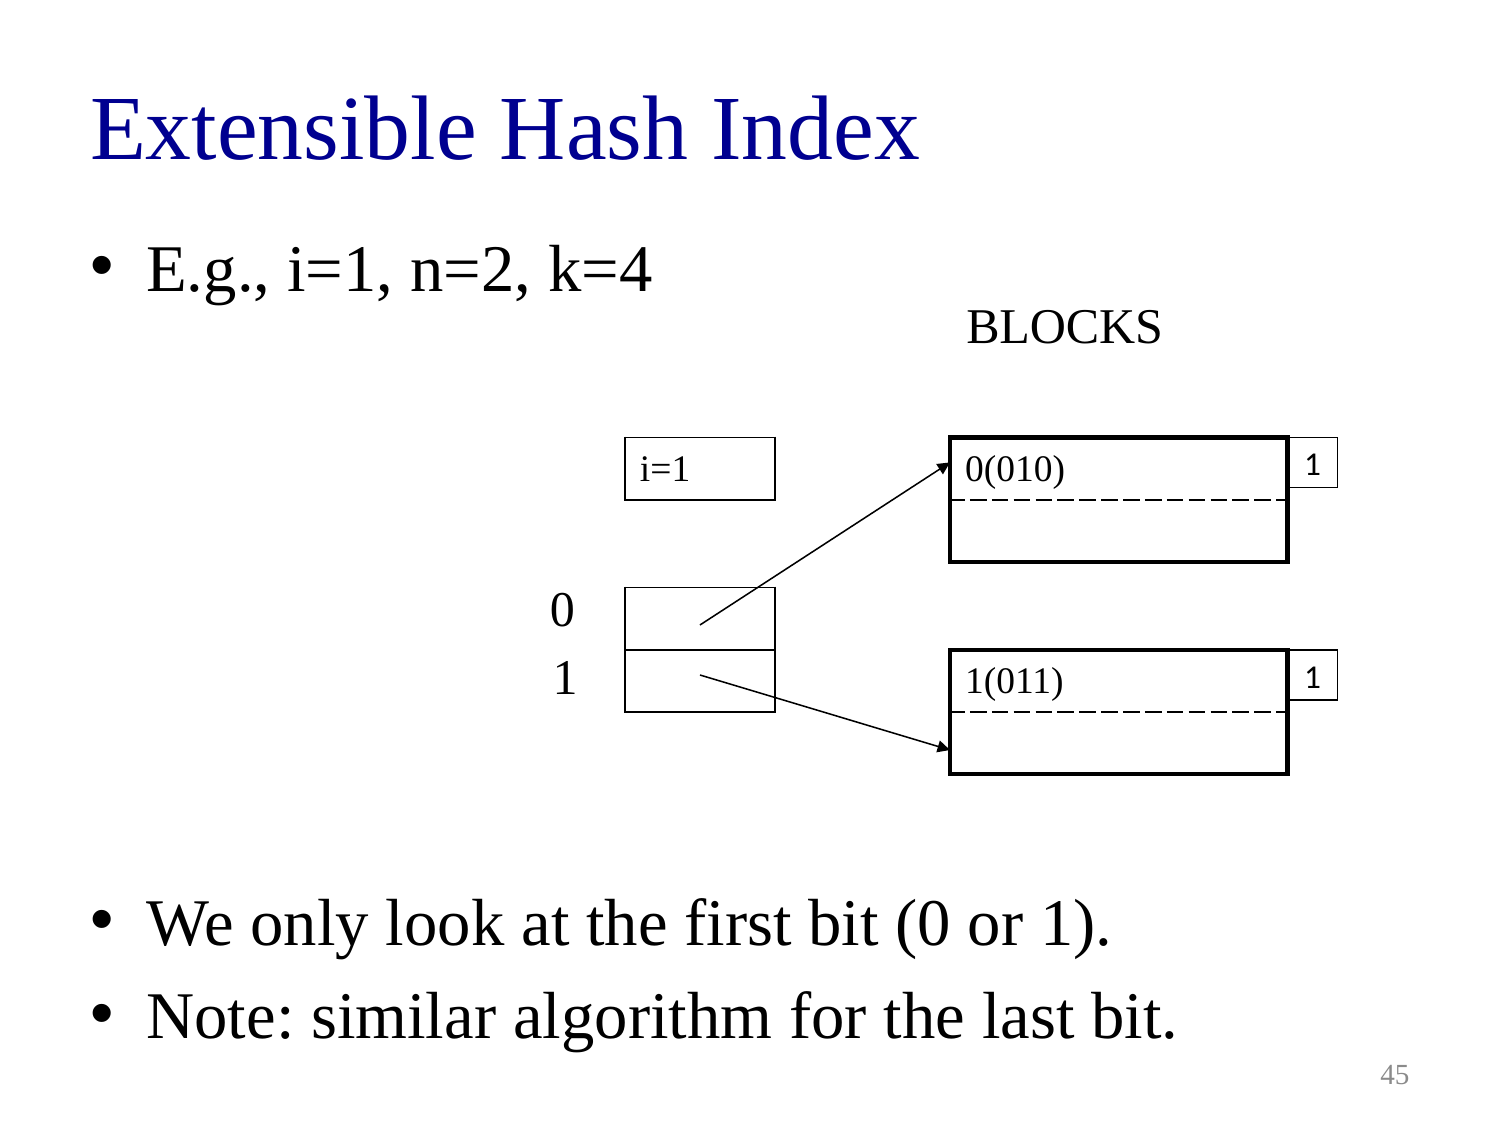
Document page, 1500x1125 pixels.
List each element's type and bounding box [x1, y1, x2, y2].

text_box [1287, 650, 1338, 700]
table_cell [952, 712, 1285, 772]
table_cell [626, 651, 774, 711]
text_box [1287, 437, 1338, 488]
table_header [626, 588, 774, 649]
text_box [535, 569, 593, 713]
table_header [626, 438, 774, 499]
title [75, 29, 1425, 216]
table_header [952, 652, 1285, 712]
text_box [699, 462, 950, 626]
list [75, 216, 1425, 1103]
text_box [699, 674, 950, 753]
table_header [952, 440, 1285, 500]
text_box [951, 286, 1178, 362]
table_cell [952, 500, 1285, 560]
